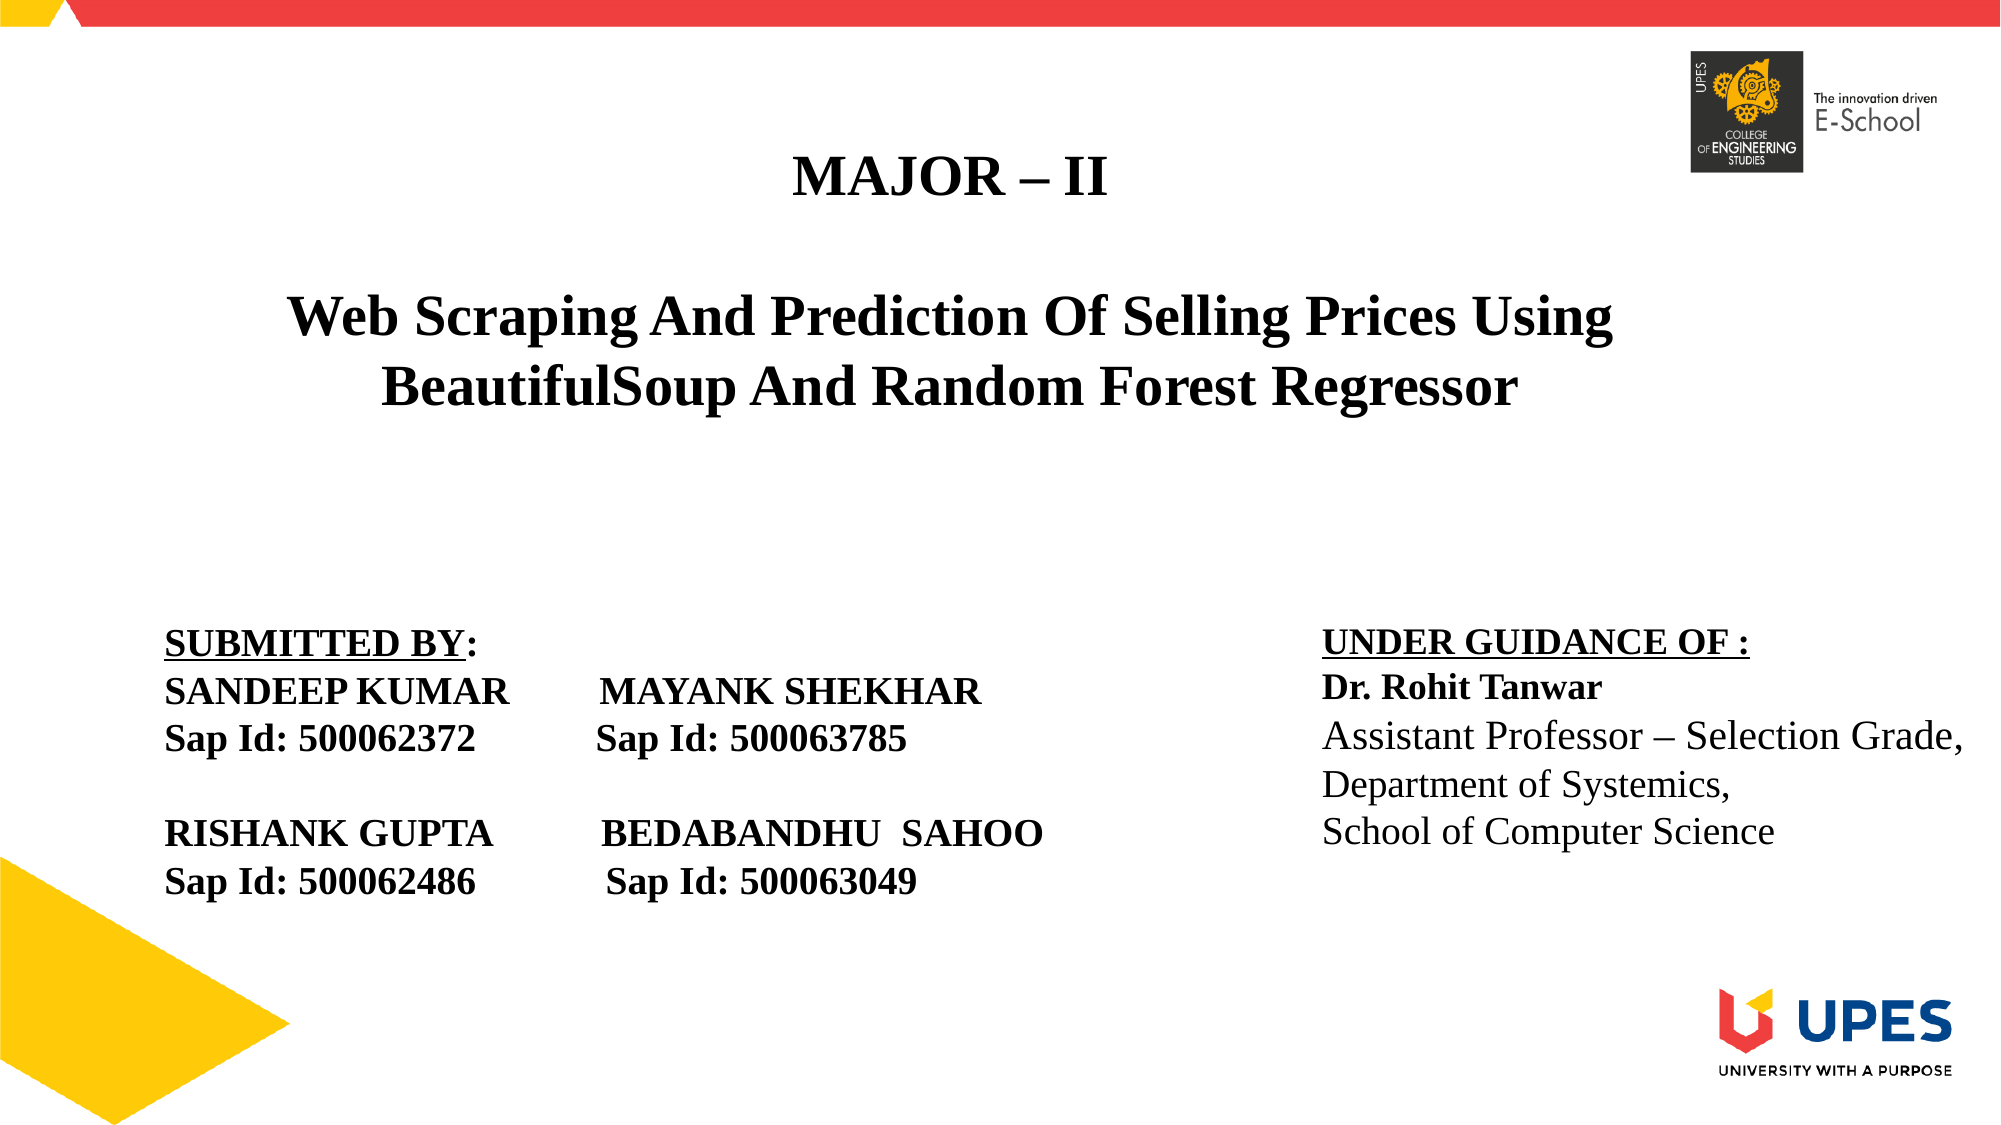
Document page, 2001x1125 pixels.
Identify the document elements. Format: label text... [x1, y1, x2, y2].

picture [0, 0, 2001, 1125]
text_box MAJOR – II Web Scraping And Prediction Of Selling Prices Using BeautifulSoup And Random Forest Regressor [237, 129, 1664, 515]
text_box UNDER GUIDANCE OF : Dr. Rohit Tanwar Assistant Professor – Selection Grade, Department of Systemics, School of Computer Science [1314, 610, 1972, 860]
text_box SUBMITTED BY: SANDEEP KUMAR MAYANK SHEKHAR Sap Id: 500062372 Sap Id: 500063785 RISHANK GUPTA BEDABANDHU SAHOO Sap Id: 500062486 Sap Id: 500063049 [156, 609, 1314, 910]
